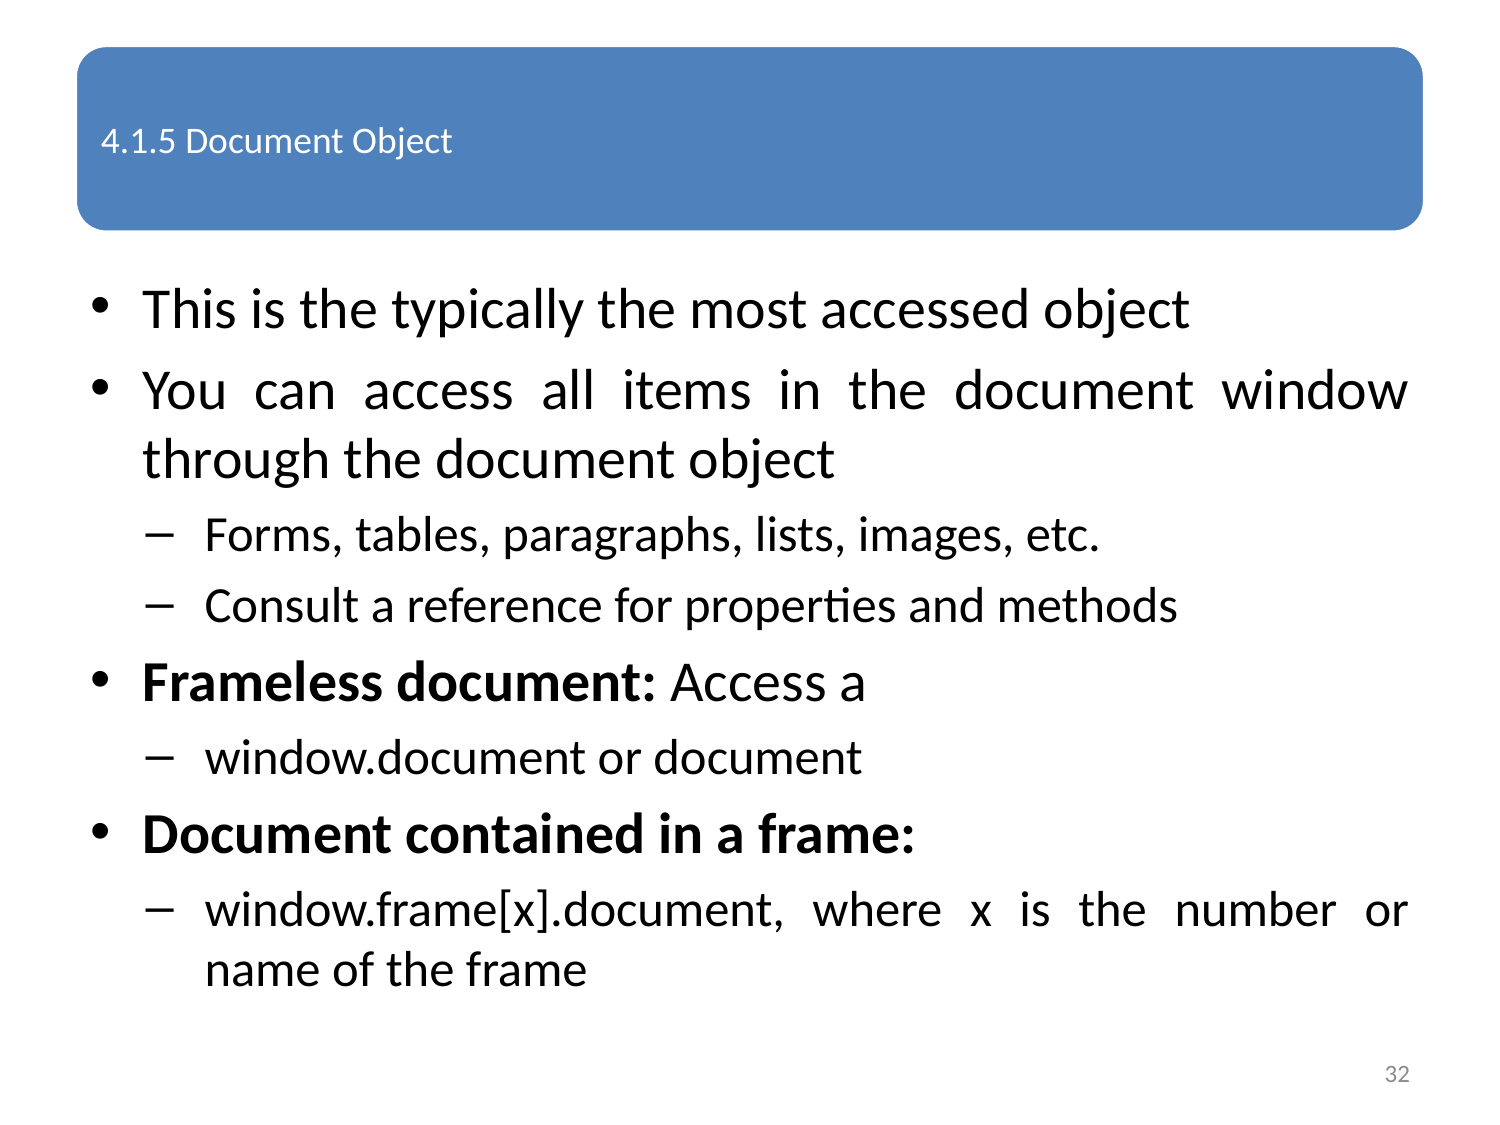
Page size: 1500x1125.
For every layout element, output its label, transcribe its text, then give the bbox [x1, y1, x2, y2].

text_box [74, 44, 1426, 233]
list This is the typically the most accessed object You can access all items in the document window through the document object Forms, tables, paragraphs, lists, images, etc. Consult a reference for properties and methods Frameless document: Access a window.document or document Document contained in a frame: window.frame[x].document, where x is the number or name of the frame [75, 262, 1425, 1005]
slide_number 32 [1074, 1042, 1425, 1103]
